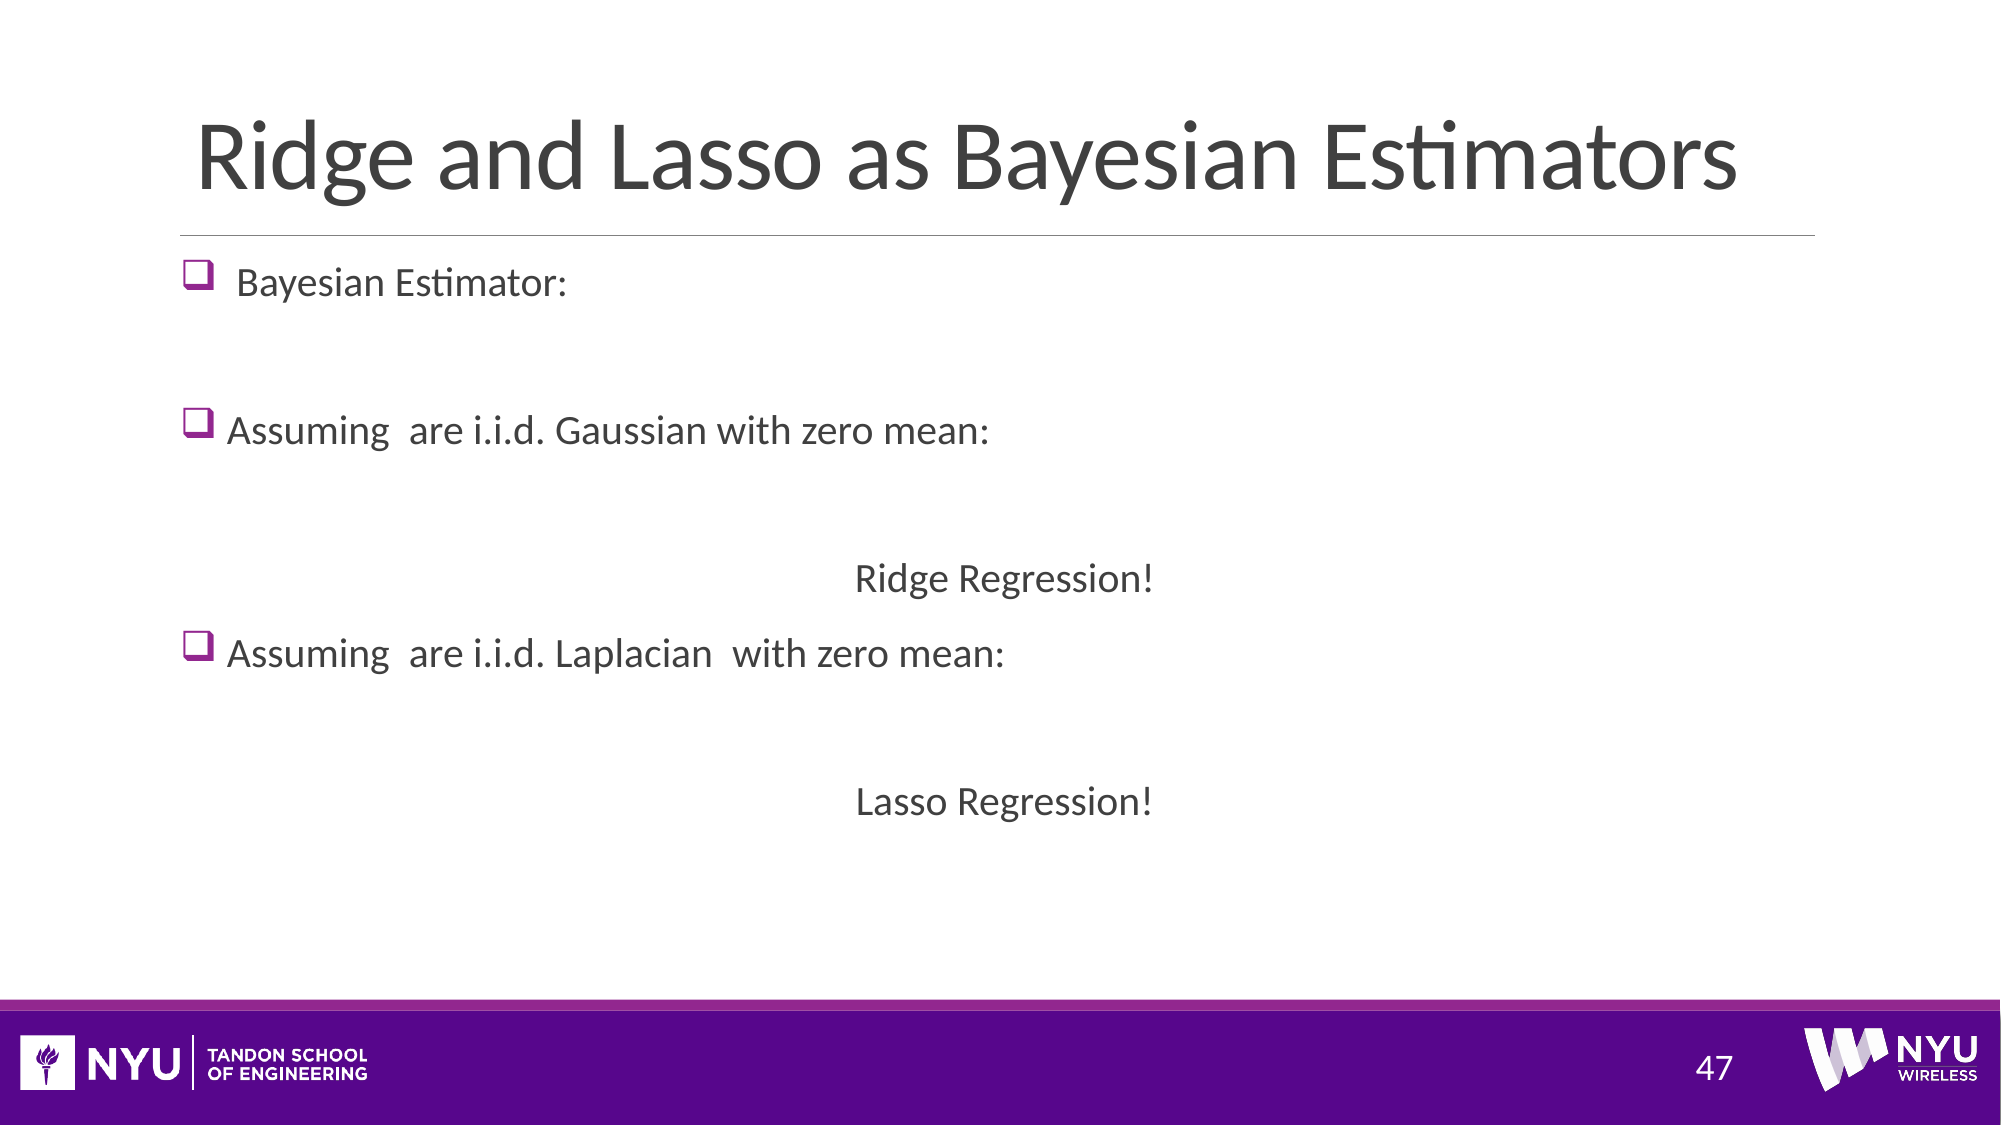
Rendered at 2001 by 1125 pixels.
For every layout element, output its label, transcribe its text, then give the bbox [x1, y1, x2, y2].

slide_number 47 [1533, 1035, 1749, 1096]
title Ridge and Lasso as Bayesian Estimators [180, 47, 1830, 218]
